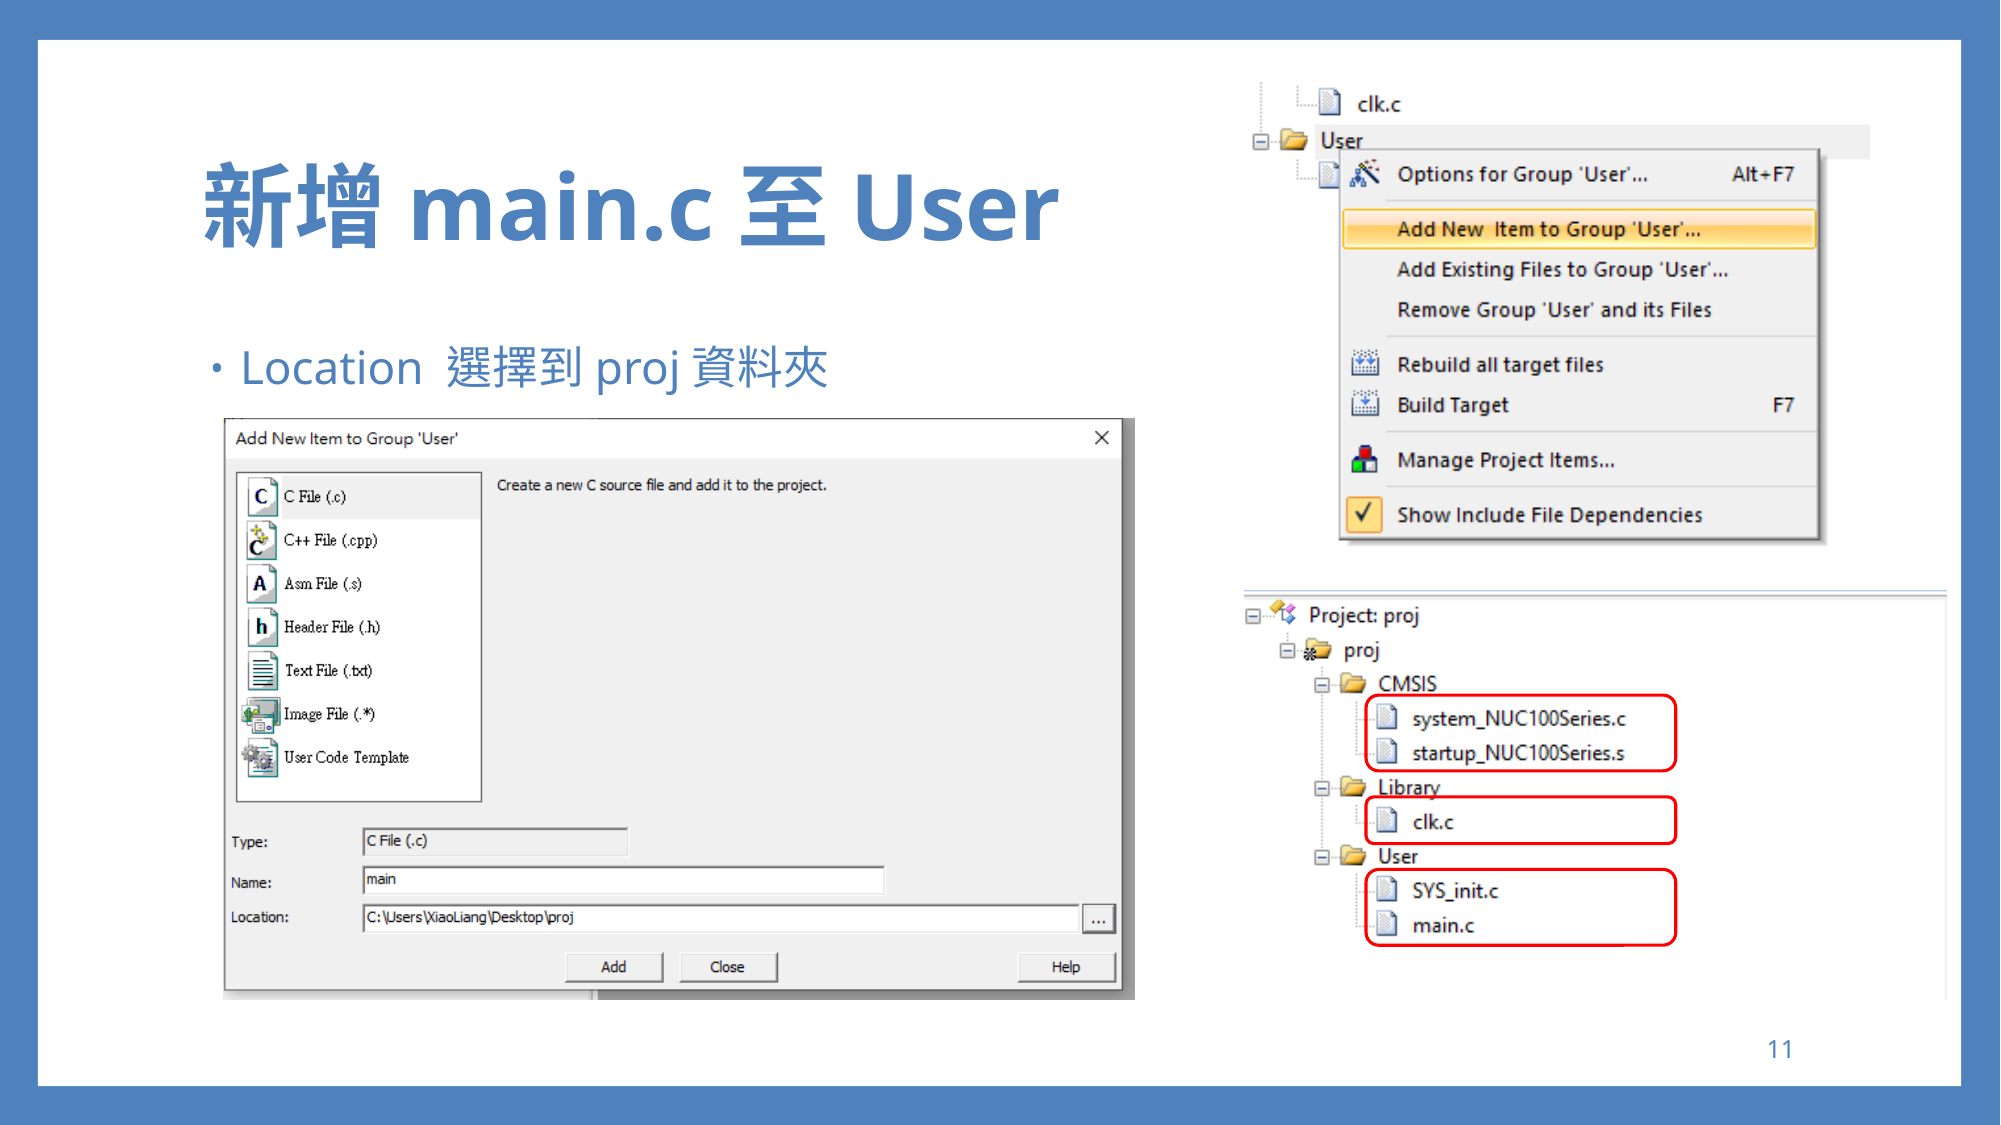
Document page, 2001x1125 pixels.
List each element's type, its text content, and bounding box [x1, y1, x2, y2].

picture [1243, 81, 1870, 572]
picture [1243, 590, 1947, 1001]
title 新增main.c至User [187, 99, 1238, 323]
slide_number 10 [1530, 1020, 1811, 1081]
list Location 選擇到proj資料夾 [187, 337, 1135, 1000]
picture [223, 418, 1135, 1001]
